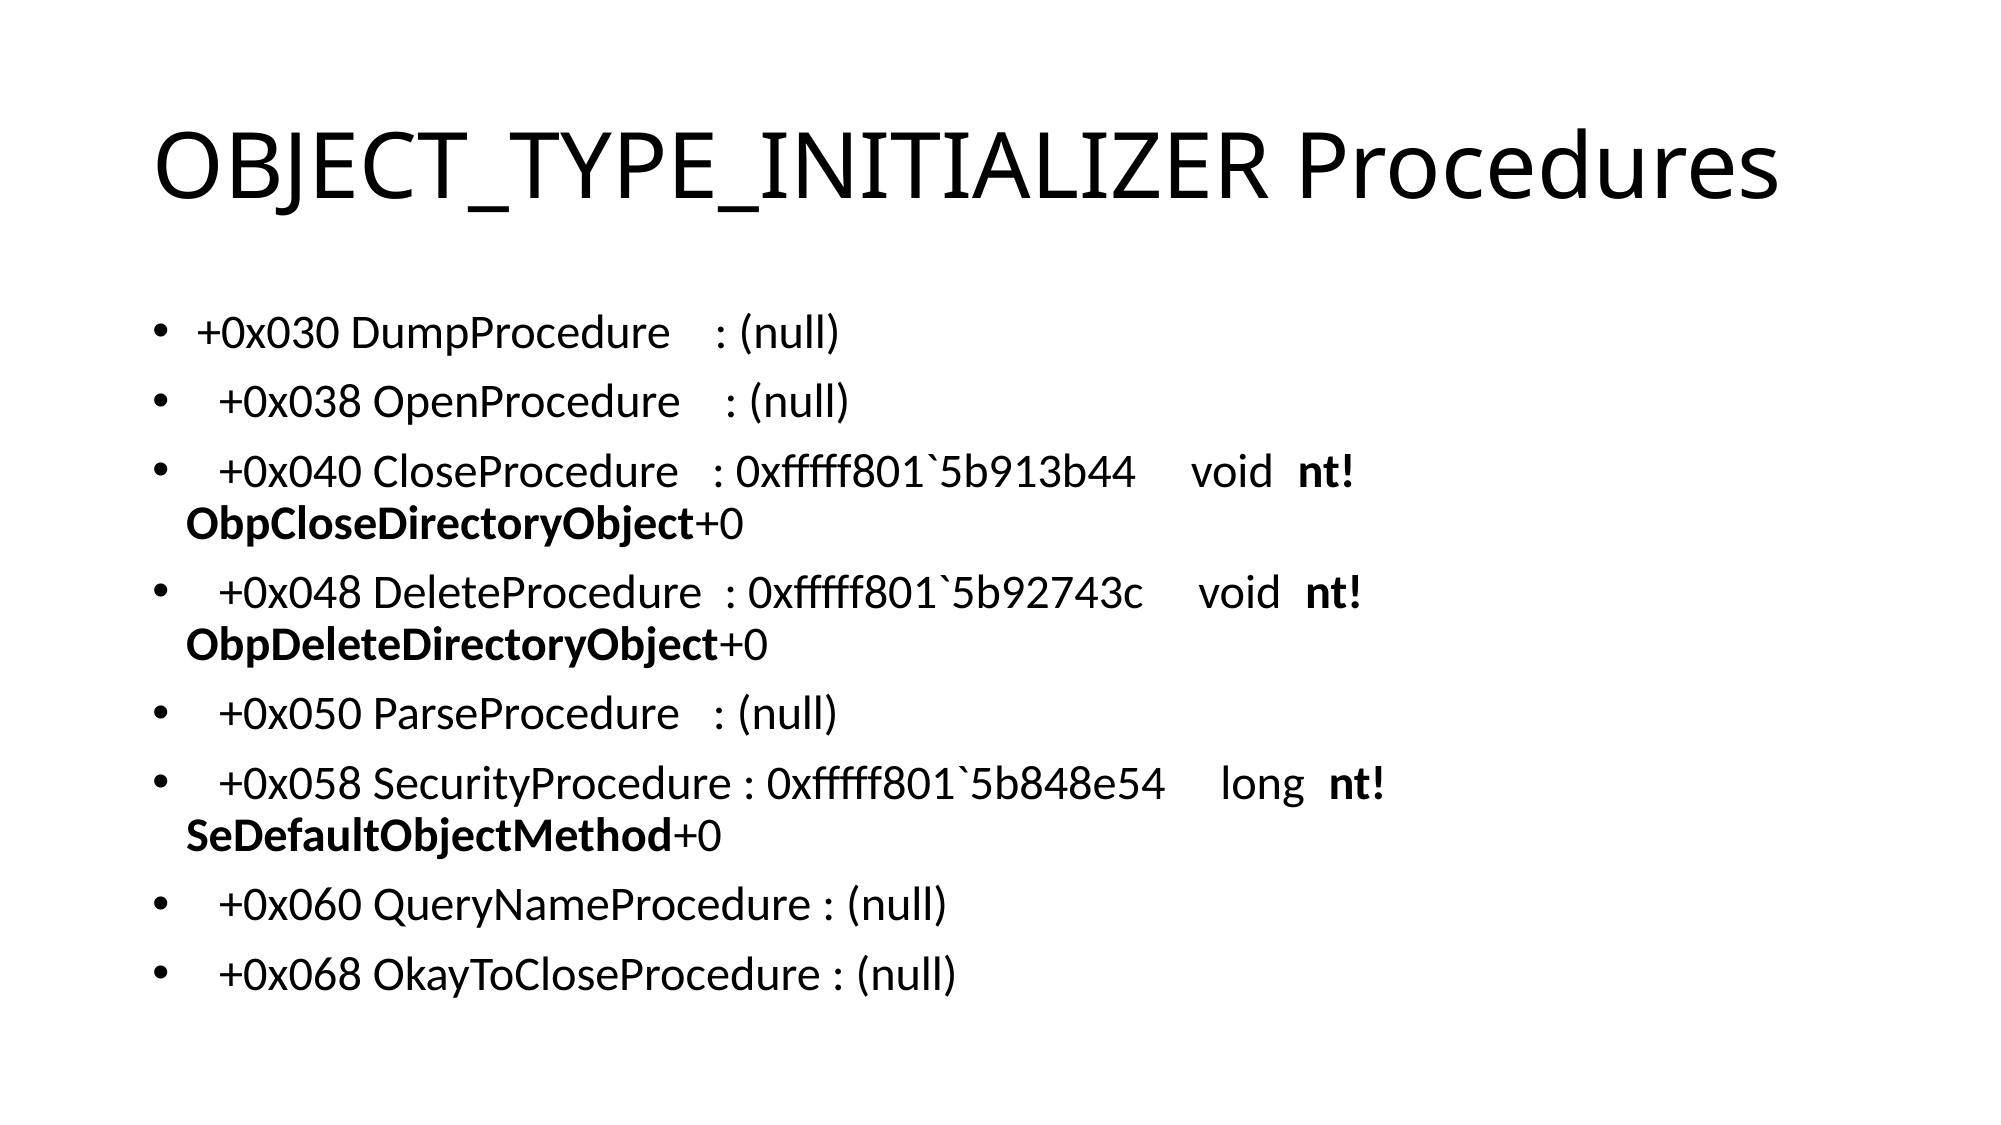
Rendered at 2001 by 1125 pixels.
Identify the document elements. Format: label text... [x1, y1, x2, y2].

title OBJECT_TYPE_INITIALIZER Procedures [137, 59, 1863, 278]
list +0x030 DumpProcedure : (null) +0x038 OpenProcedure : (null) +0x040 CloseProcedure : 0xfffff801`5b913b44 void nt!ObpCloseDirectoryObject+0 +0x048 DeleteProcedure : 0xfffff801`5b92743c void nt!ObpDeleteDirectoryObject+0 +0x050 ParseProcedure : (null) +0x058 SecurityProcedure : 0xfffff801`5b848e54 long nt!SeDefaultObjectMethod+0 +0x060 QueryNameProcedure : (null) +0x068 OkayToCloseProcedure : (null) [137, 299, 1863, 1014]
